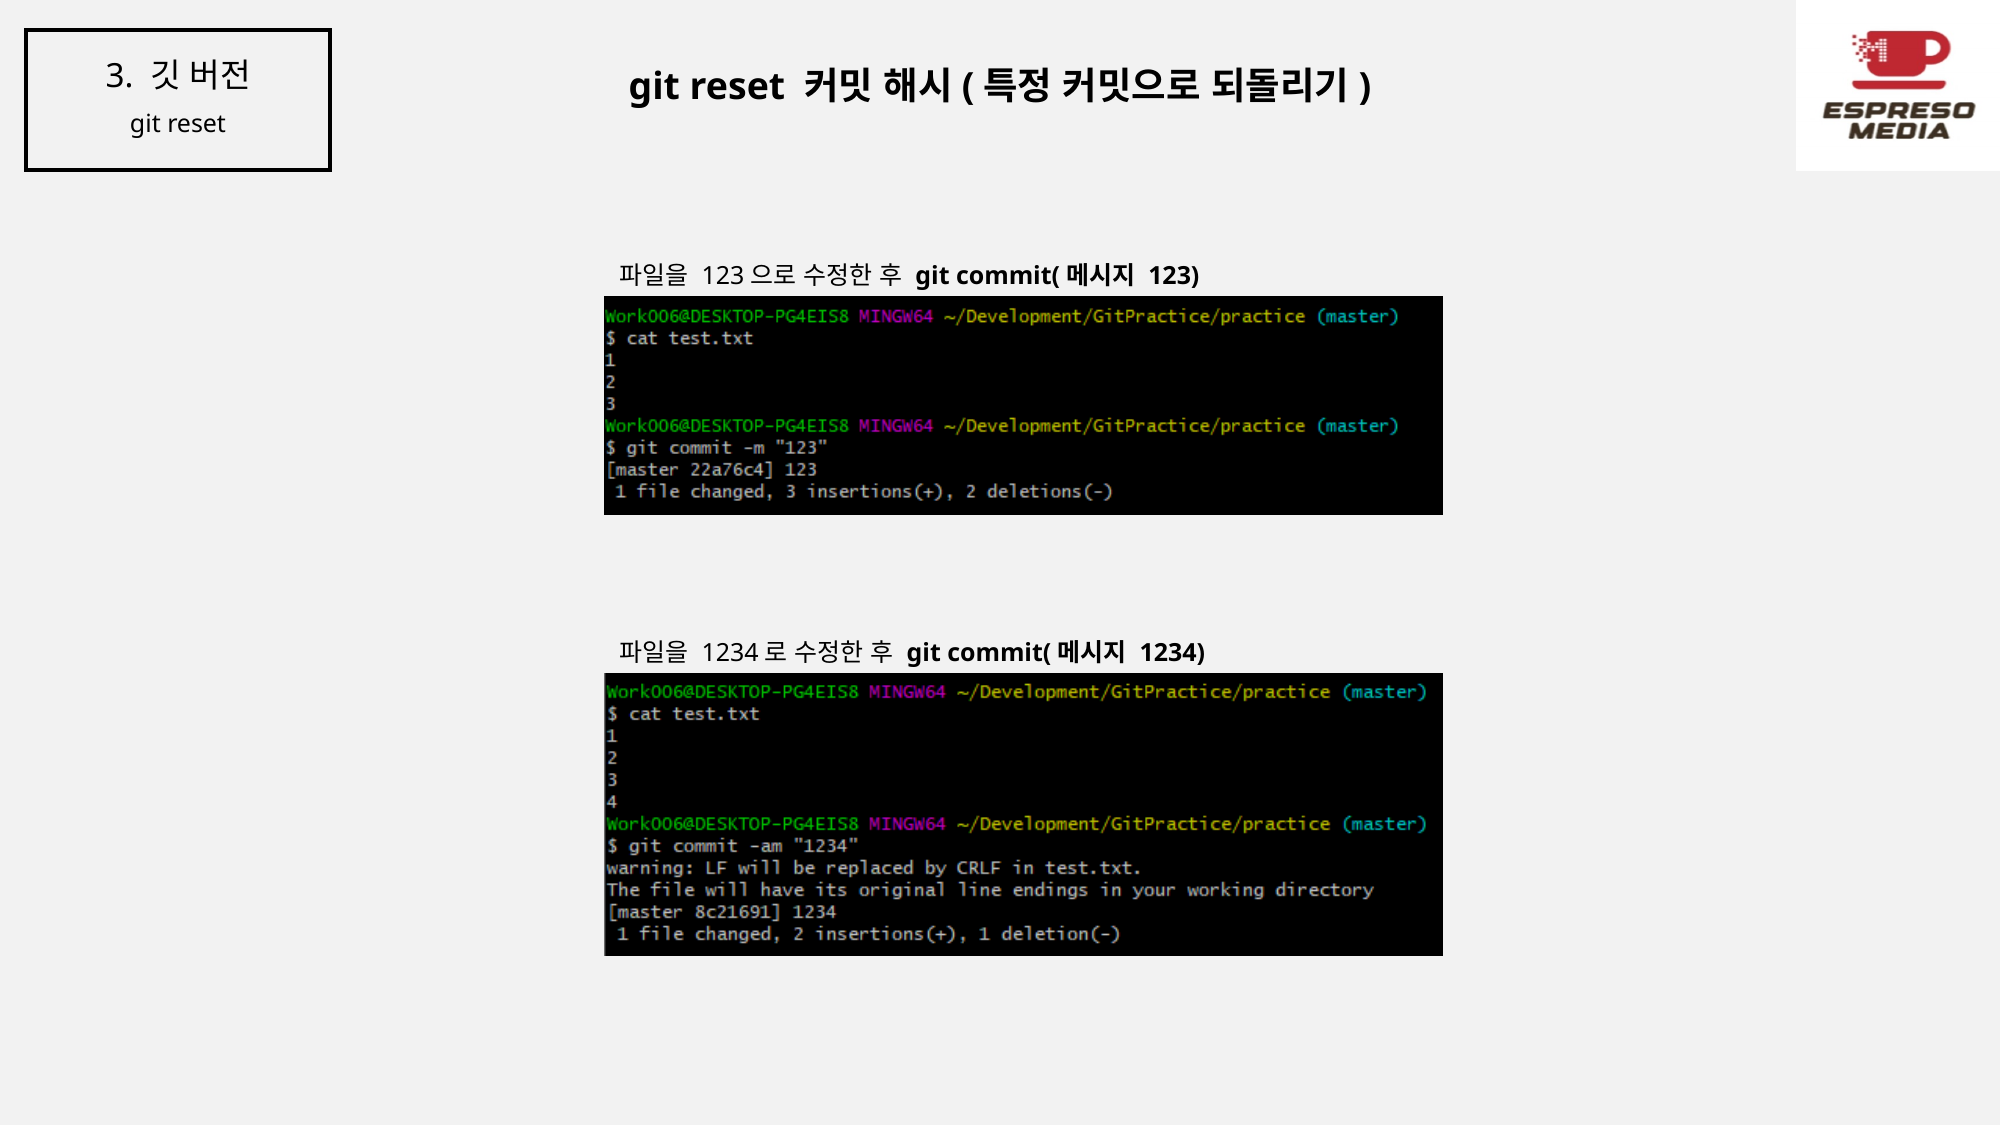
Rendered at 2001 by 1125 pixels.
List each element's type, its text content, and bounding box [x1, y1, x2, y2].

text_box 파일을 123으로 수정한 후 git commit(메시지 123) [604, 251, 1234, 296]
picture [604, 673, 1443, 956]
text_box git reset 커밋 해시(특정 커밋으로 되돌리기) [541, 55, 1459, 115]
picture [604, 296, 1443, 515]
text_box 파일을 1234로 수정한 후 git commit(메시지 1234) [604, 628, 1234, 674]
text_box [26, 29, 330, 171]
picture [1796, 0, 2000, 171]
